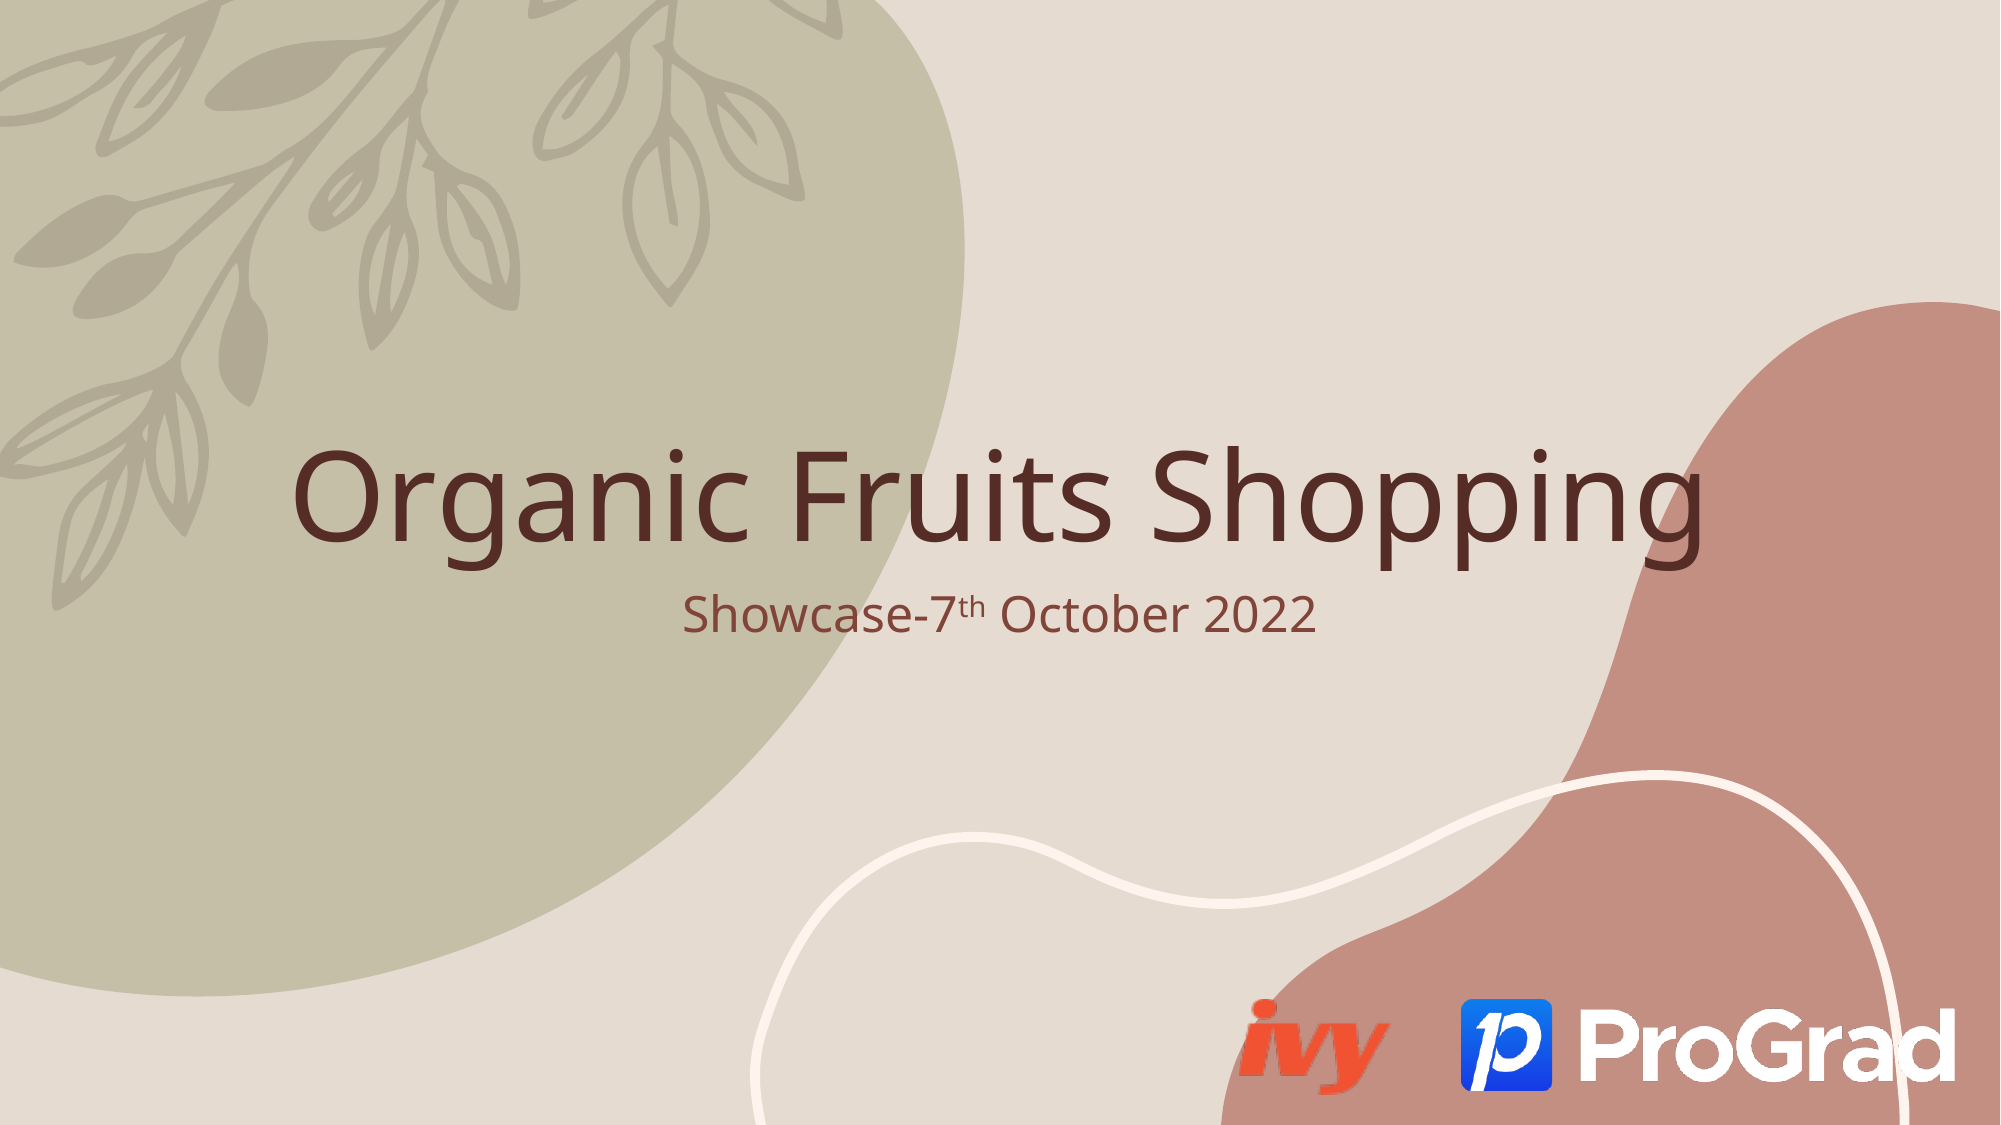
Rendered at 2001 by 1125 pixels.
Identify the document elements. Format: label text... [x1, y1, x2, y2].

title Organic Fruits Shopping [249, 184, 1750, 576]
subtitle Showcase-7th October 2022 [249, 582, 1750, 854]
picture [1461, 999, 1955, 1091]
picture [1238, 999, 1391, 1095]
